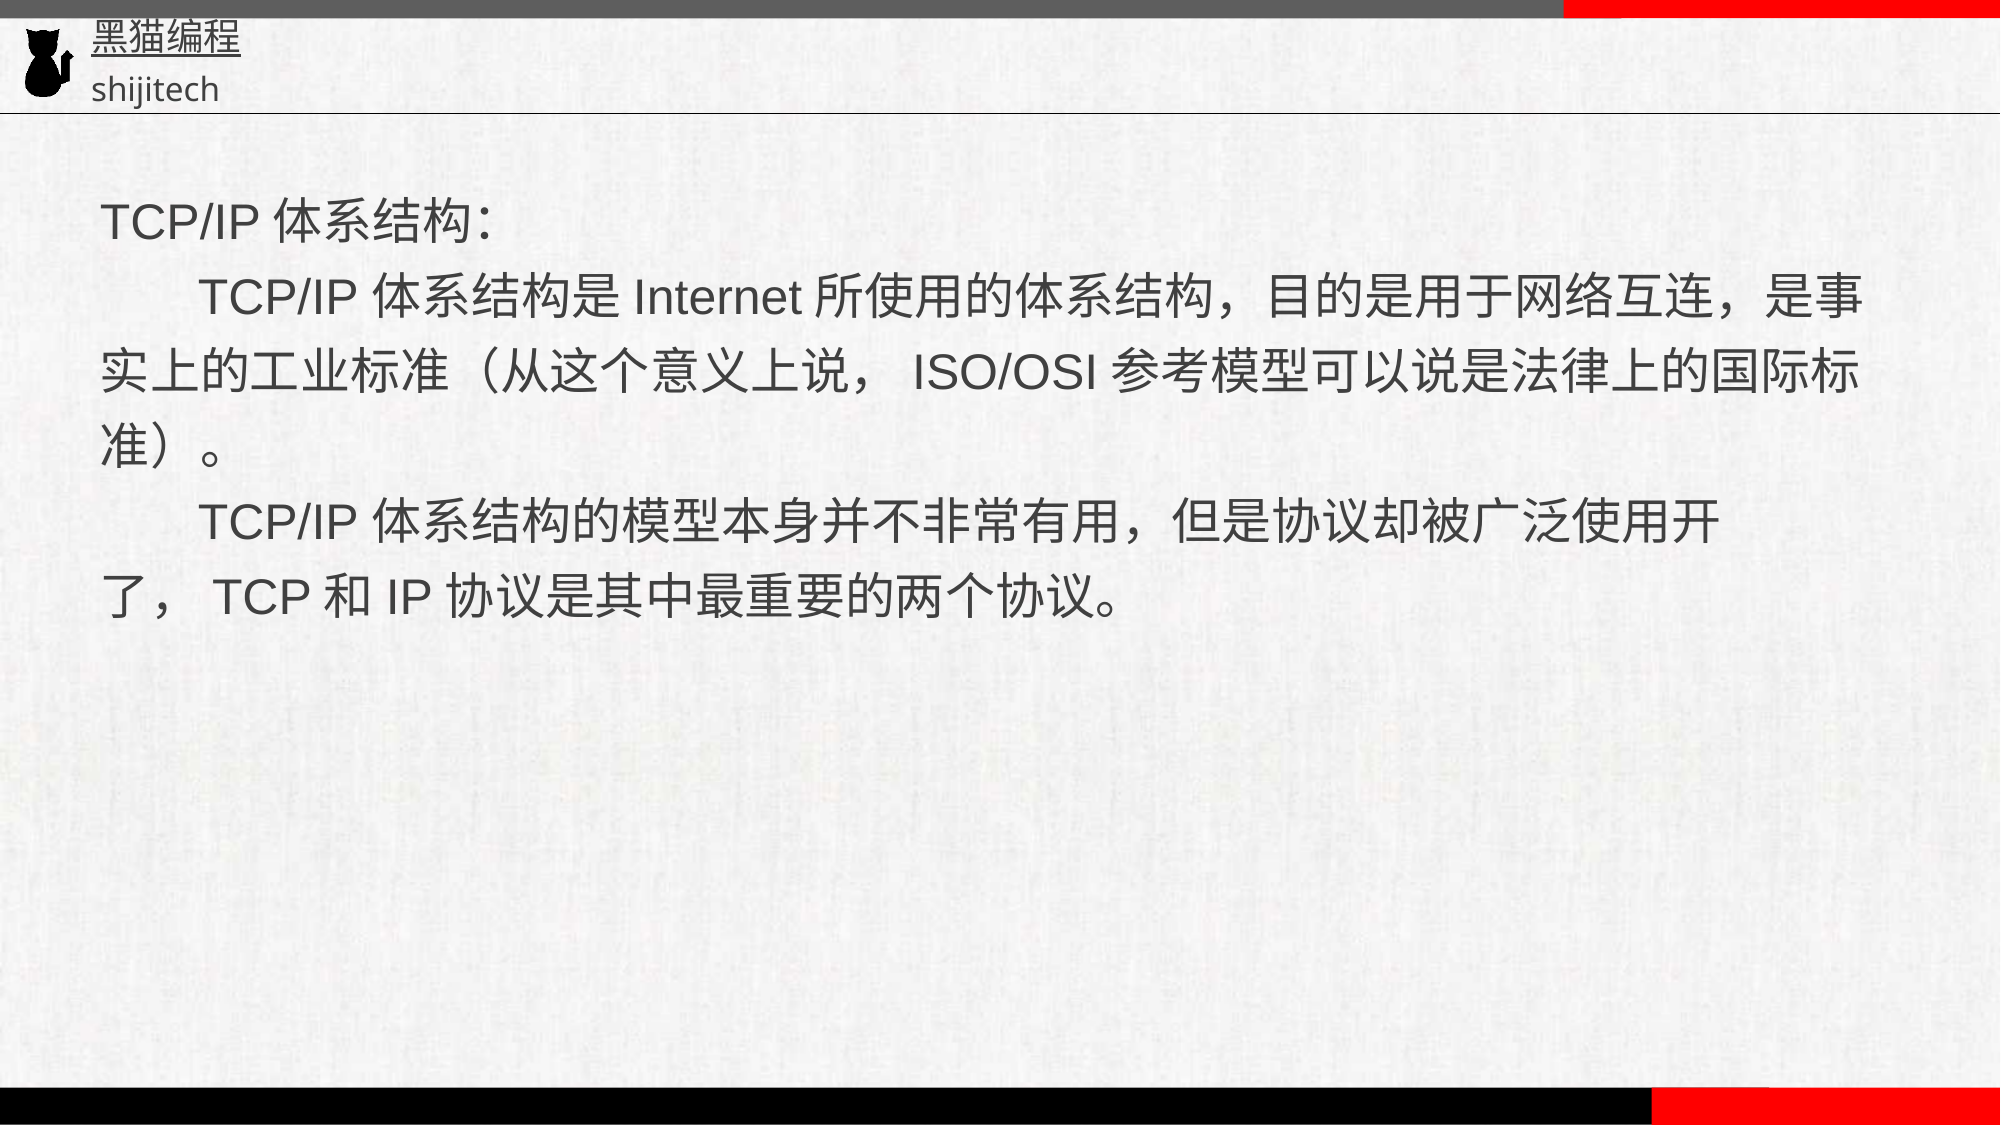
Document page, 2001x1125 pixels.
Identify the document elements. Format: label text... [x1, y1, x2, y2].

subtitle TCP/IP体系结构： TCP/IP体系结构是Internet所使用的体系结构，目的是用于网络互连，是事实上的工业标准（从这个意义上说，ISO/OSI参考模型可以说是法律上的国际标准）。 TCP/IP体系结构的模型本身并不非常有用，但是协议却被广泛使用开了，TCP和IP协议是其中最重要的两个协议。 [85, 164, 1920, 766]
picture [184, 25, 198, 29]
picture [0, 0, 2001, 1125]
